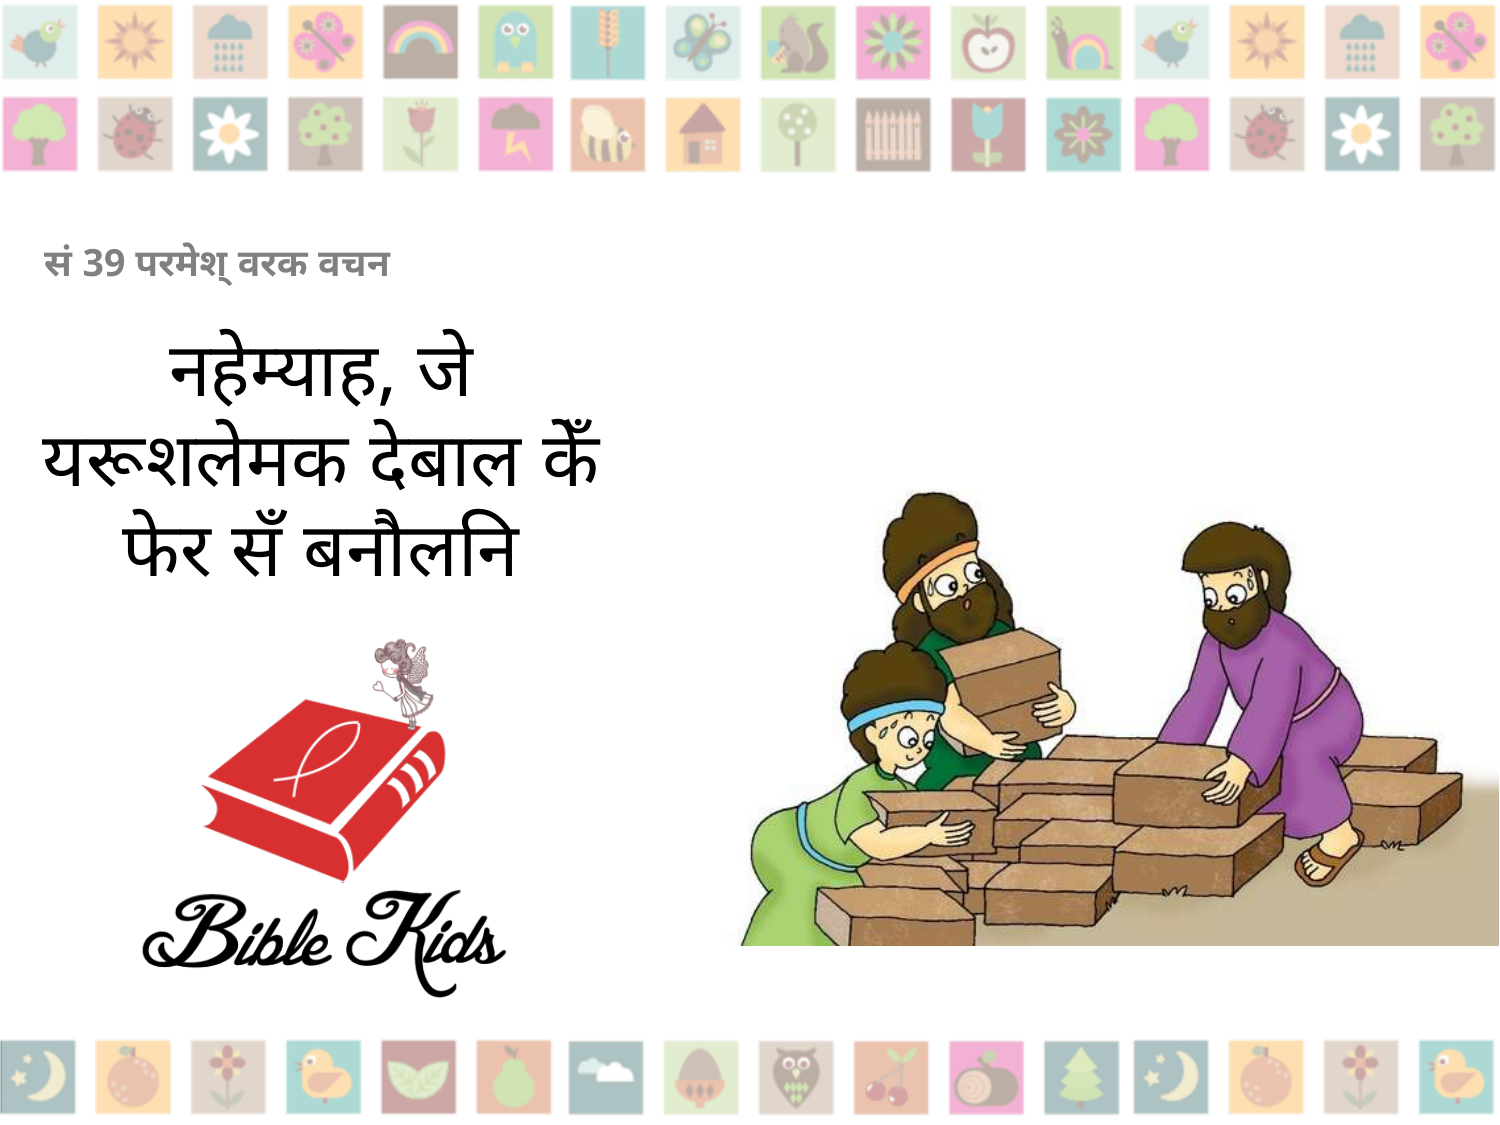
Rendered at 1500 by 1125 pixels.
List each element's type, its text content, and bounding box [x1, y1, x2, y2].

text_box नहेम्याह, जे यरूशलेमक देबाल केँ फेर सँ बनौलनि [0, 314, 644, 600]
picture [643, 320, 1500, 946]
picture [117, 600, 544, 1027]
text_box सं 39 परमेश् वरक वचन [29, 231, 543, 292]
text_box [0, 3, 1500, 181]
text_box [0, 1028, 1500, 1118]
